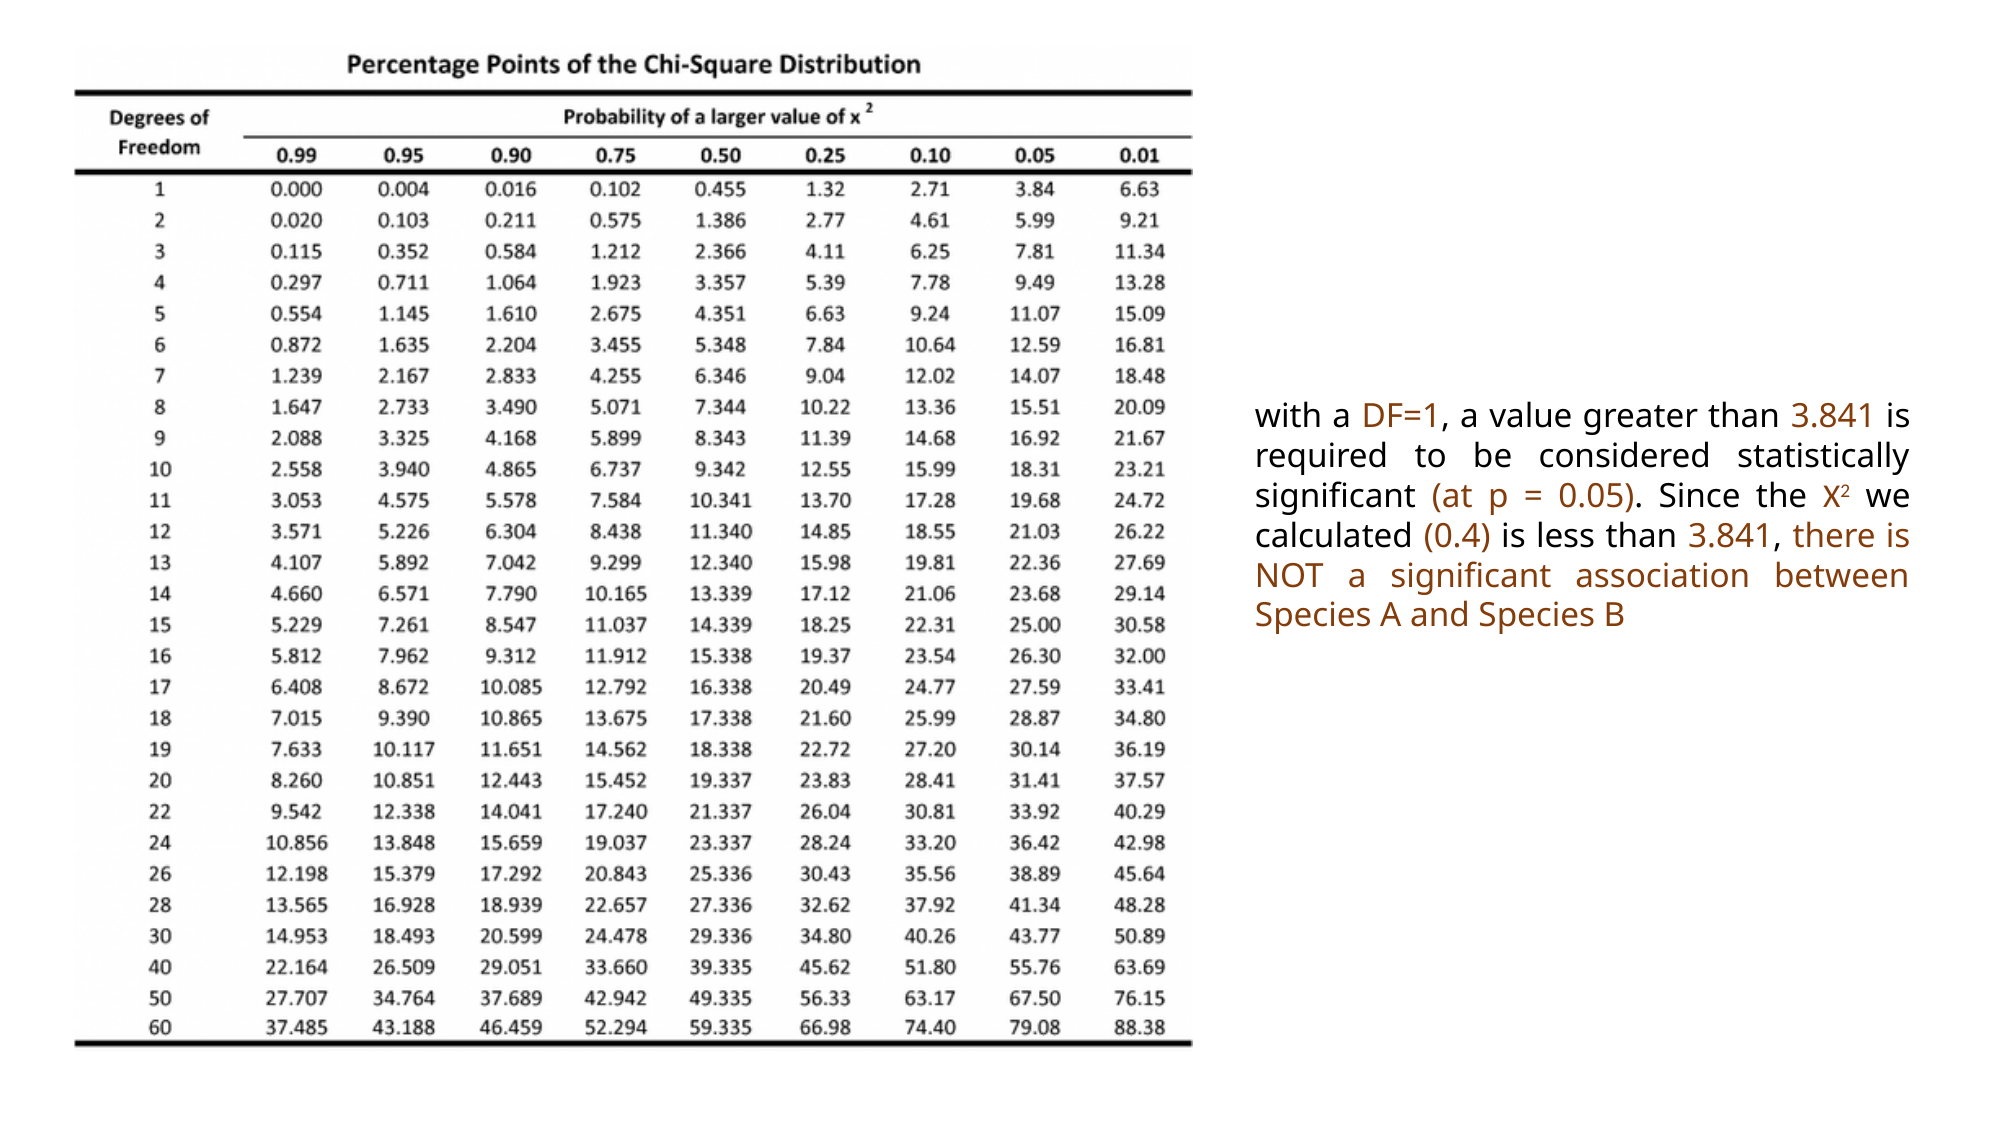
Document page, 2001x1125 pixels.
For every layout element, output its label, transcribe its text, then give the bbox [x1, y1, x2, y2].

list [74, 46, 1193, 1051]
text_box with a DF=1, a value greater than 3.841 is required to be considered statistically significant (at p = 0.05). Since the X2 we calculated (0.4) is less than 3.841, there is NOT a significant association between Species A and Species B [1240, 386, 1926, 641]
